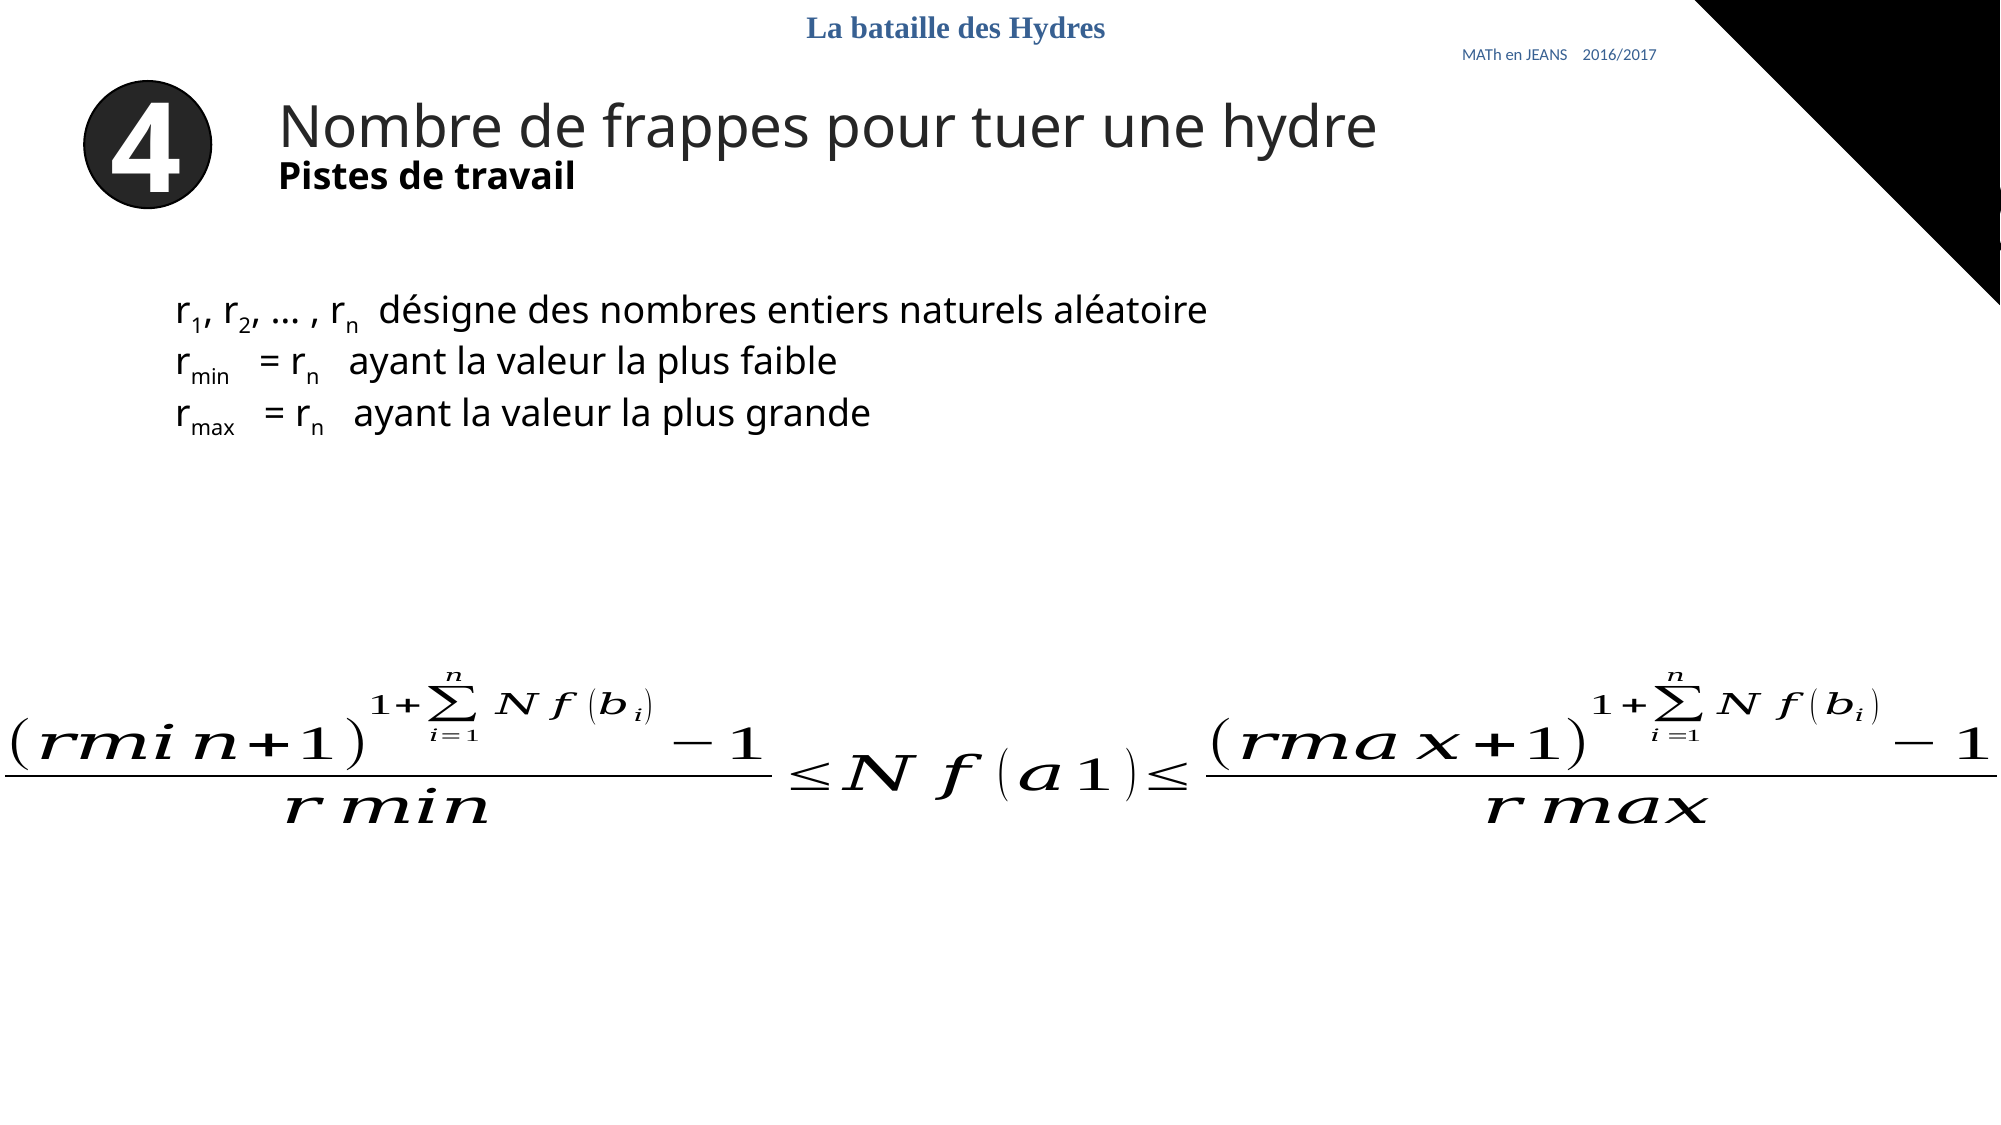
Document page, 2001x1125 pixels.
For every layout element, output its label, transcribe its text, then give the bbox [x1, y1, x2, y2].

text_box Nombre de frappes pour tuer une hydre [263, 81, 1696, 167]
text_box La bataille des Hydres MATh en JEANS 2016/2017 [795, 0, 1669, 76]
text_box Pistes de travail [263, 167, 1696, 205]
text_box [84, 60, 212, 228]
text_box r1, r2, … , rn désigne des nombres entiers naturels aléatoire rmin = rn ayant la valeur la plus faible rmax = rn ayant la valeur la plus grande [160, 278, 1891, 447]
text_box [1696, 0, 1999, 308]
